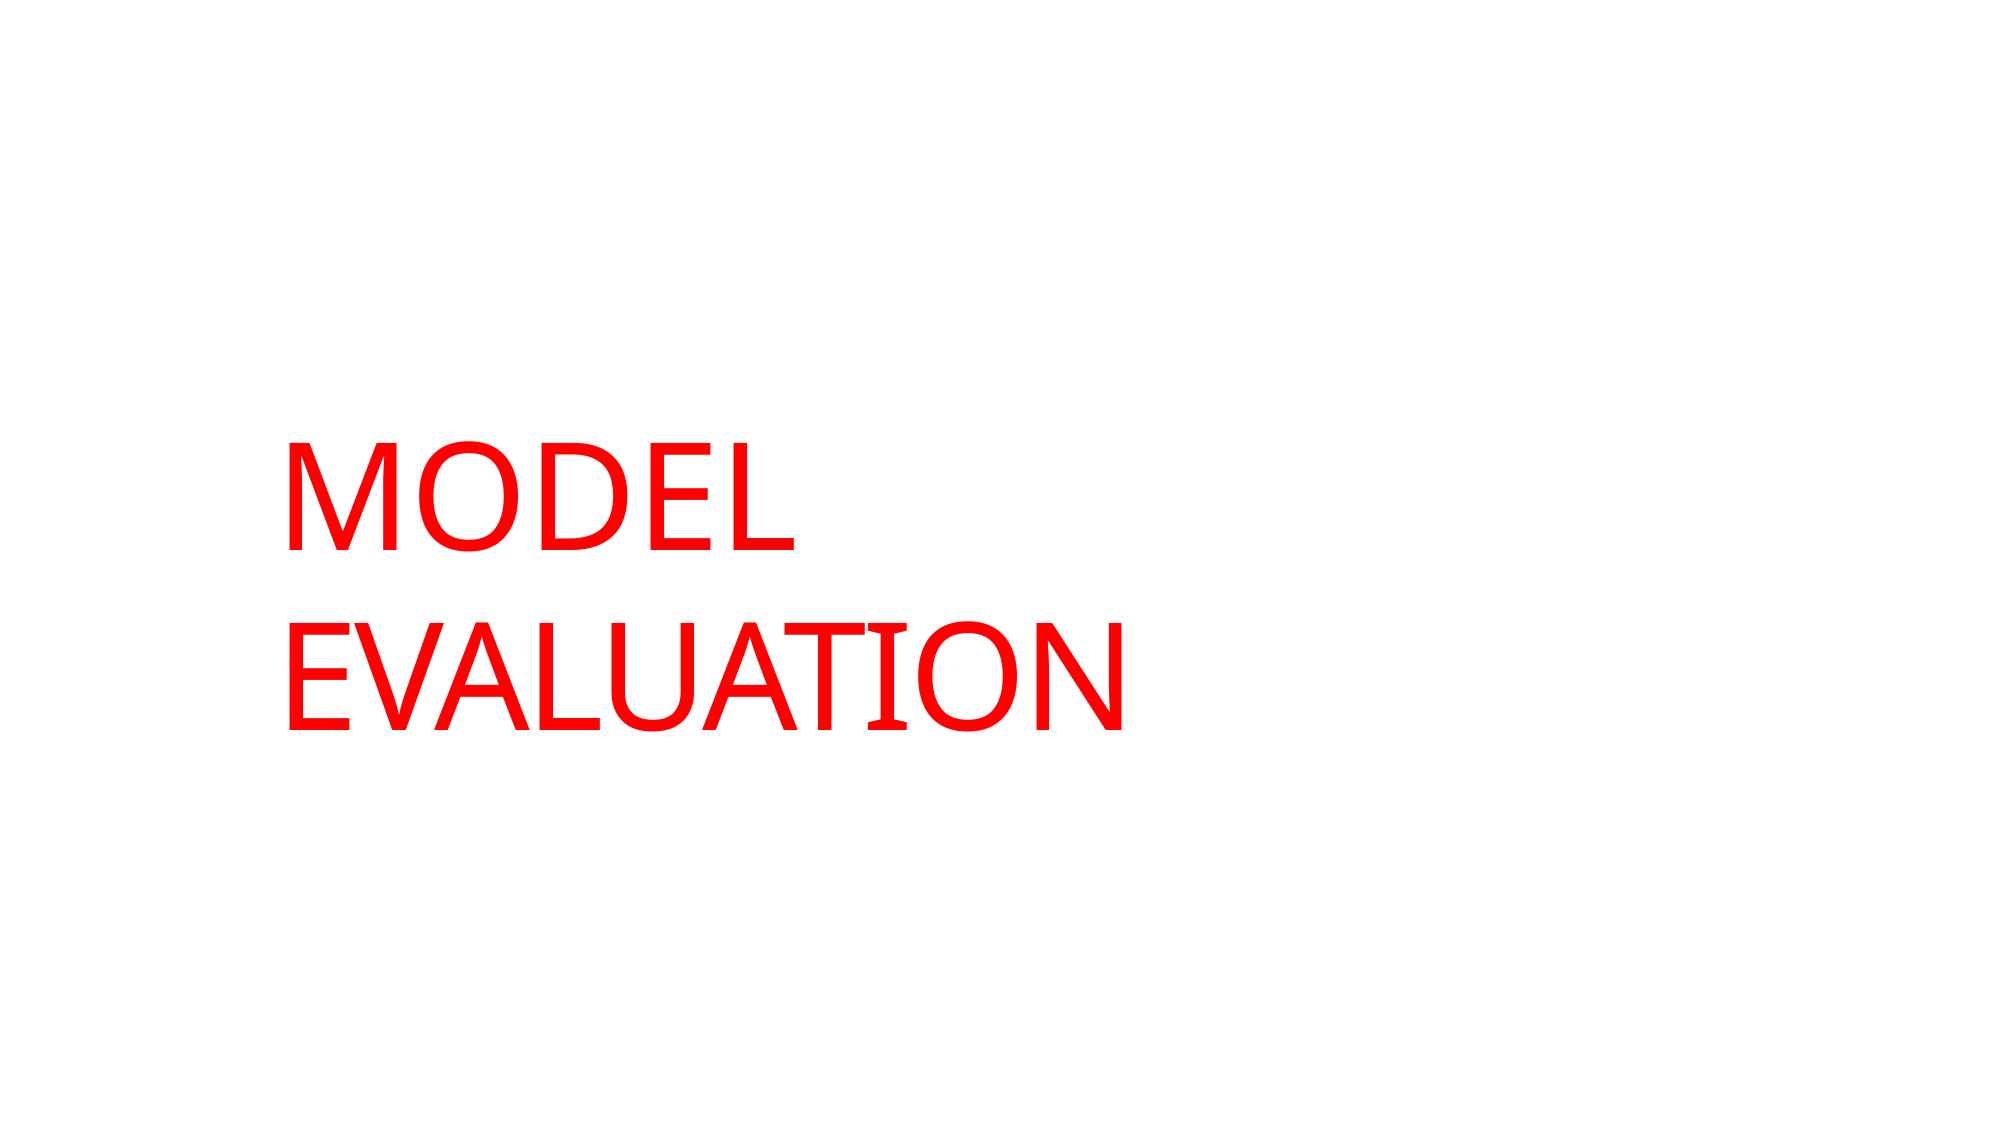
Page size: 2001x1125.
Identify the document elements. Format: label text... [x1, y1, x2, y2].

title MODEL EVALUATION [273, 398, 1555, 761]
